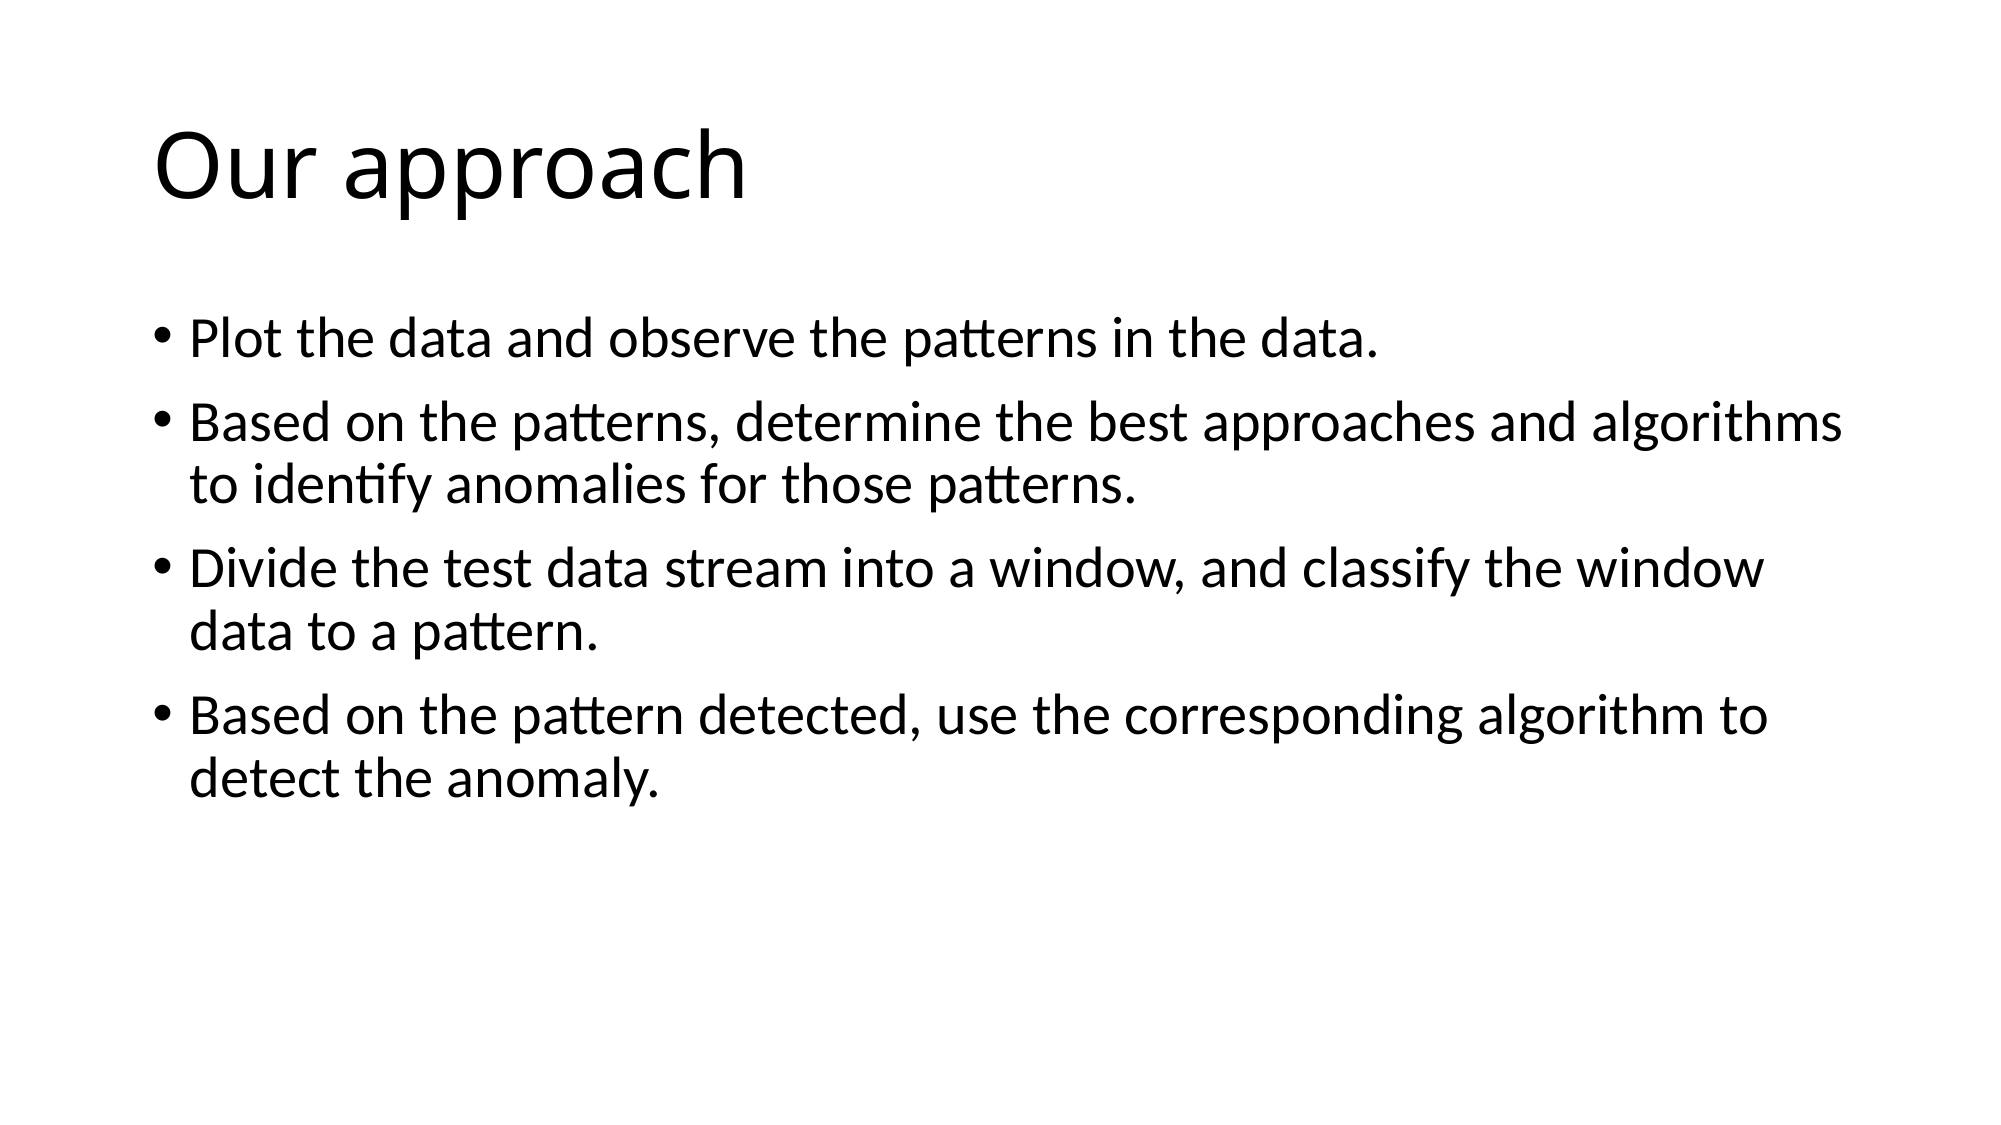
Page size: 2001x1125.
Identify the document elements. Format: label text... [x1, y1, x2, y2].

title Our approach [137, 59, 1863, 278]
list Plot the data and observe the patterns in the data. Based on the patterns, determine the best approaches and algorithms to identify anomalies for those patterns. Divide the test data stream into a window, and classify the window data to a pattern. Based on the pattern detected, use the corresponding algorithm to detect the anomaly. [137, 299, 1863, 1014]
